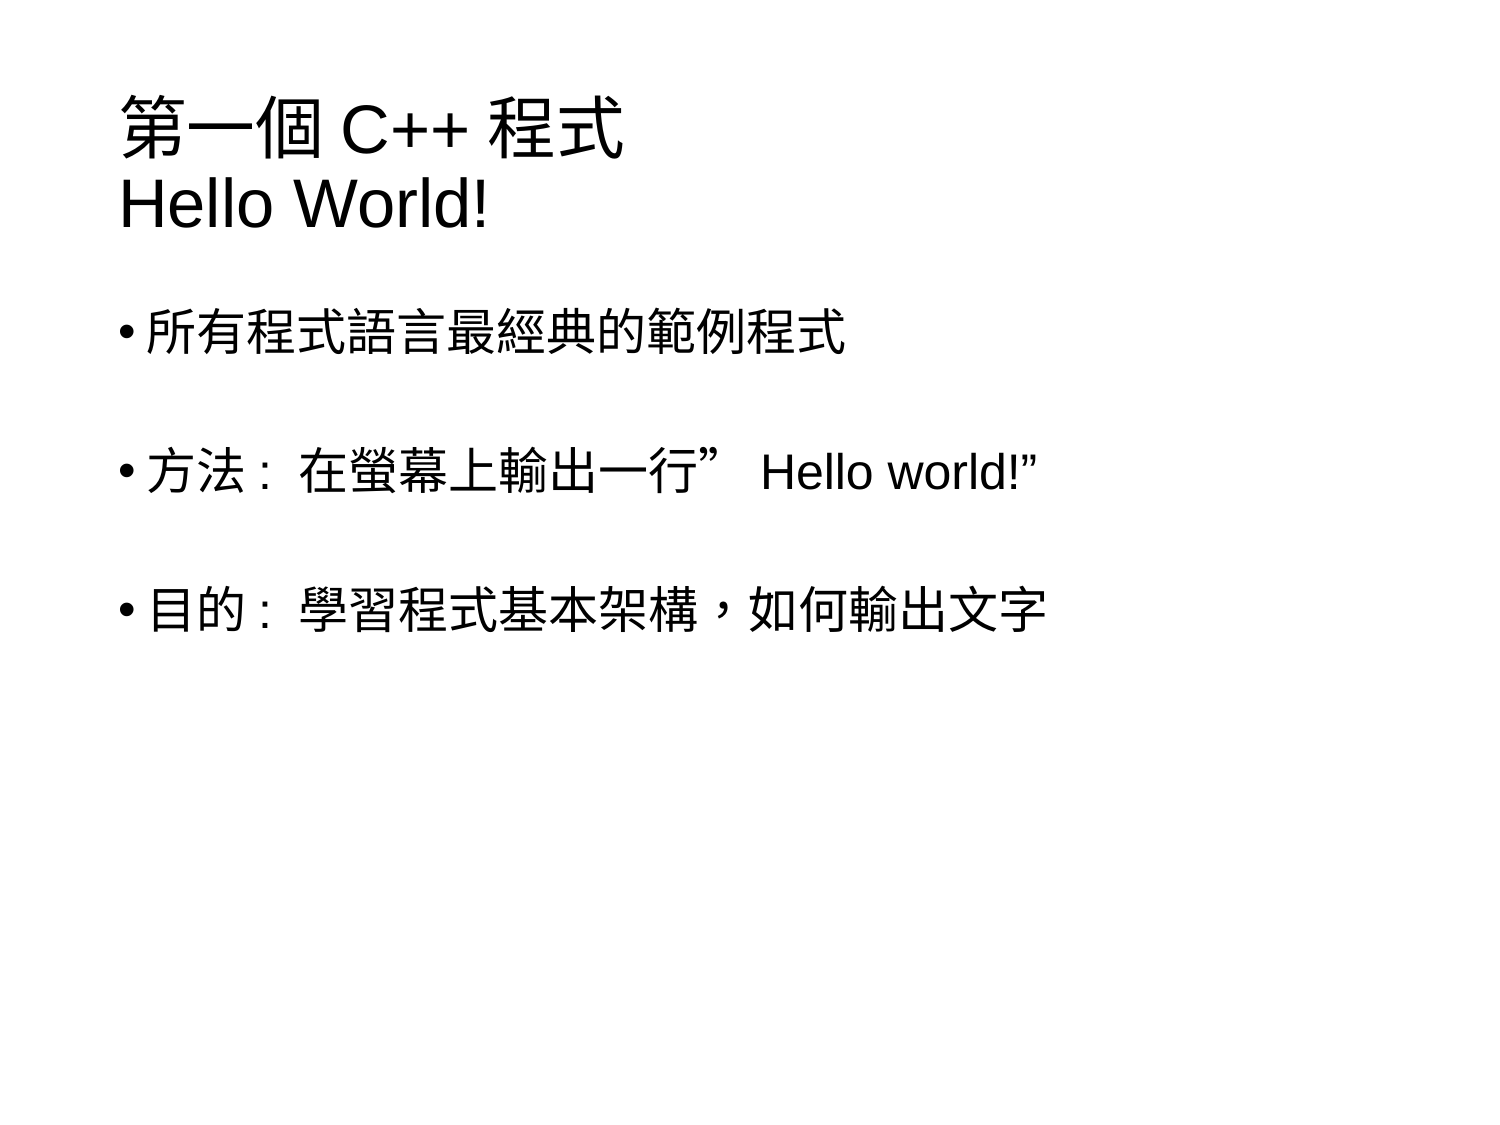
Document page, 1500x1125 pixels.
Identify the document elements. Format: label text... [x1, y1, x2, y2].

title 第一個C++程式 Hello World! [103, 59, 1397, 278]
list 所有程式語言最經典的範例程式 方法: 在螢幕上輸出一行”Hello world!” 目的: 學習程式基本架構，如何輸出文字 [103, 299, 1397, 1014]
